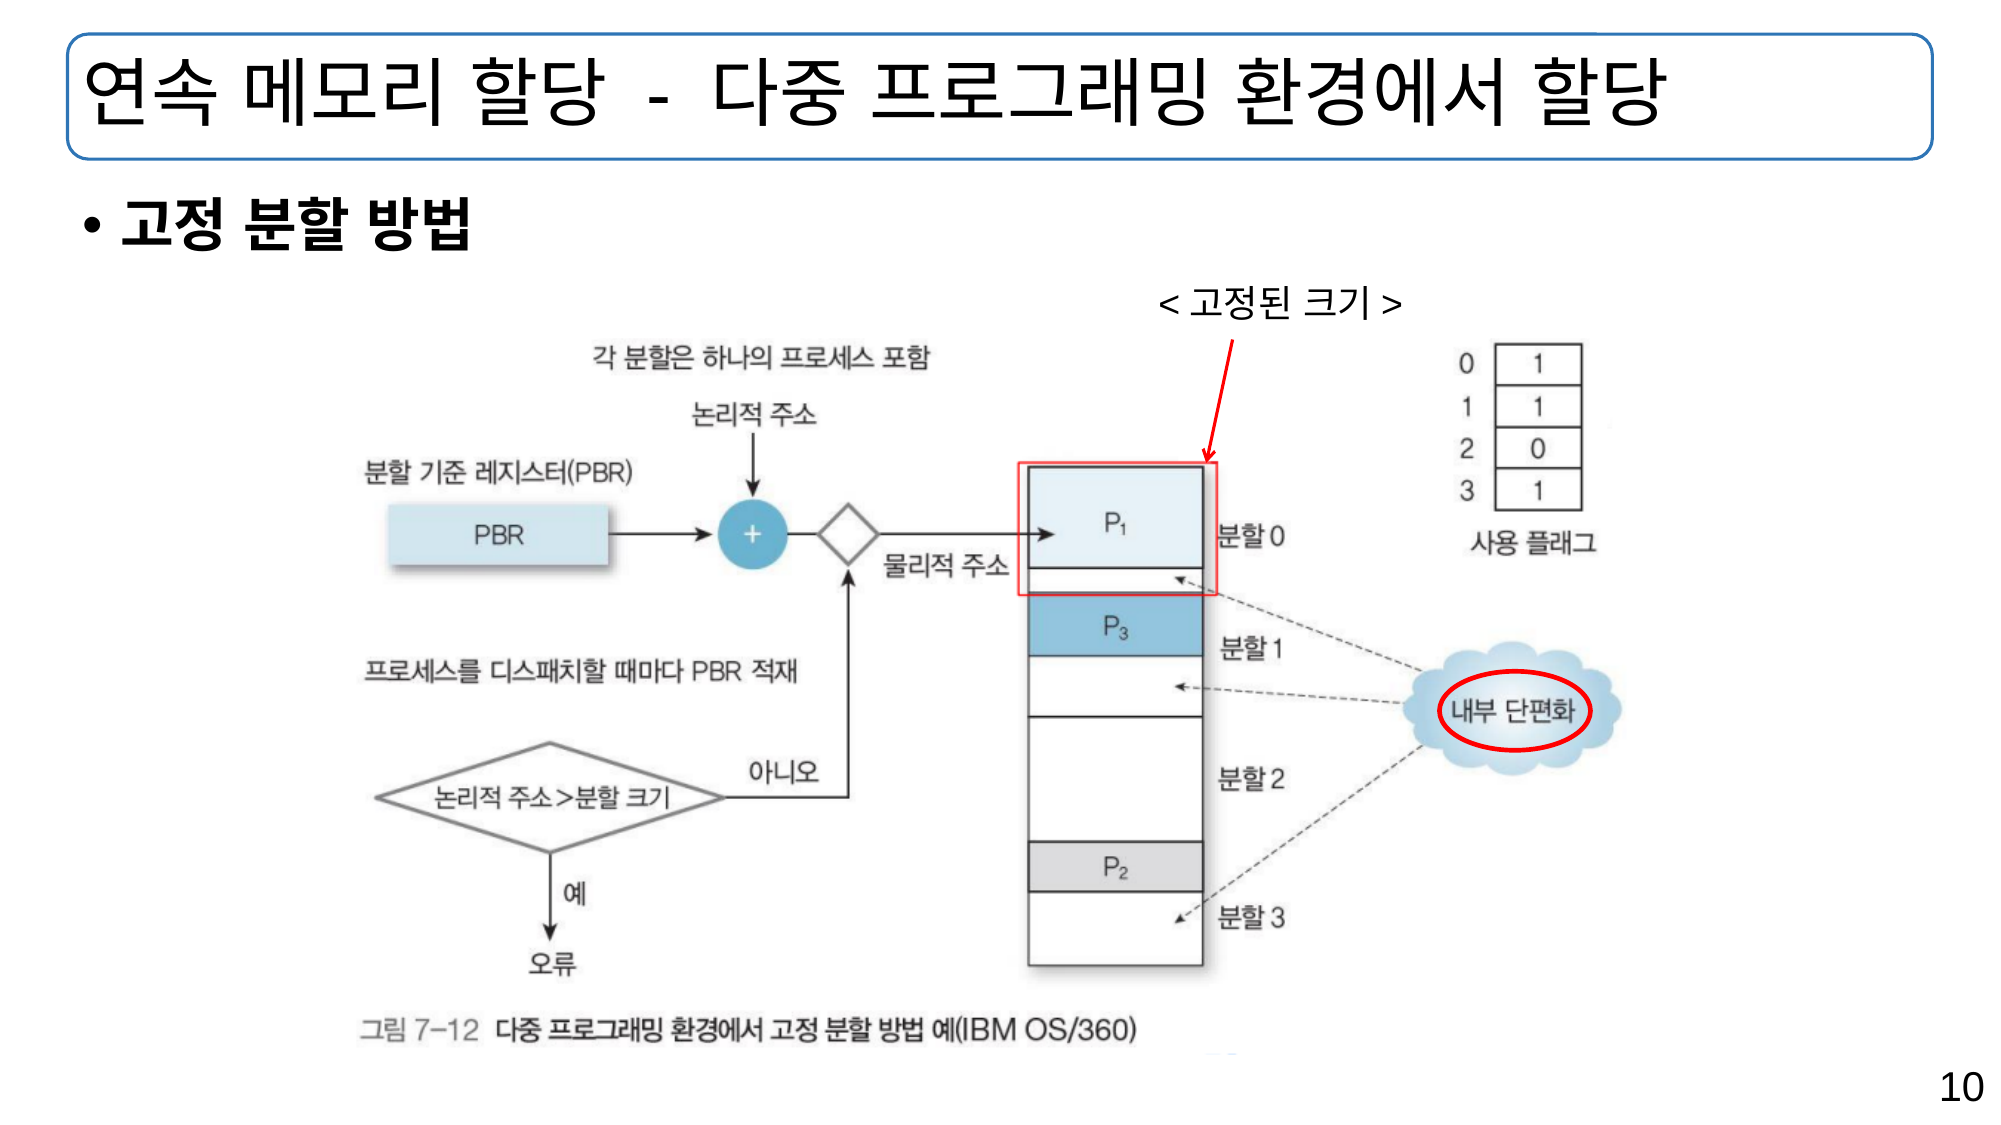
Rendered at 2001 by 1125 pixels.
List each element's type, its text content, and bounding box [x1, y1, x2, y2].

text_box <고정된 크기> [1143, 272, 1419, 300]
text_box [1157, 388, 1282, 415]
list 고정 분할 방법 [67, 189, 1933, 1019]
title 연속 메모리 할당 - 다중 프로그래밍 환경에서 할당 [67, 34, 1933, 160]
picture [336, 300, 1664, 1055]
